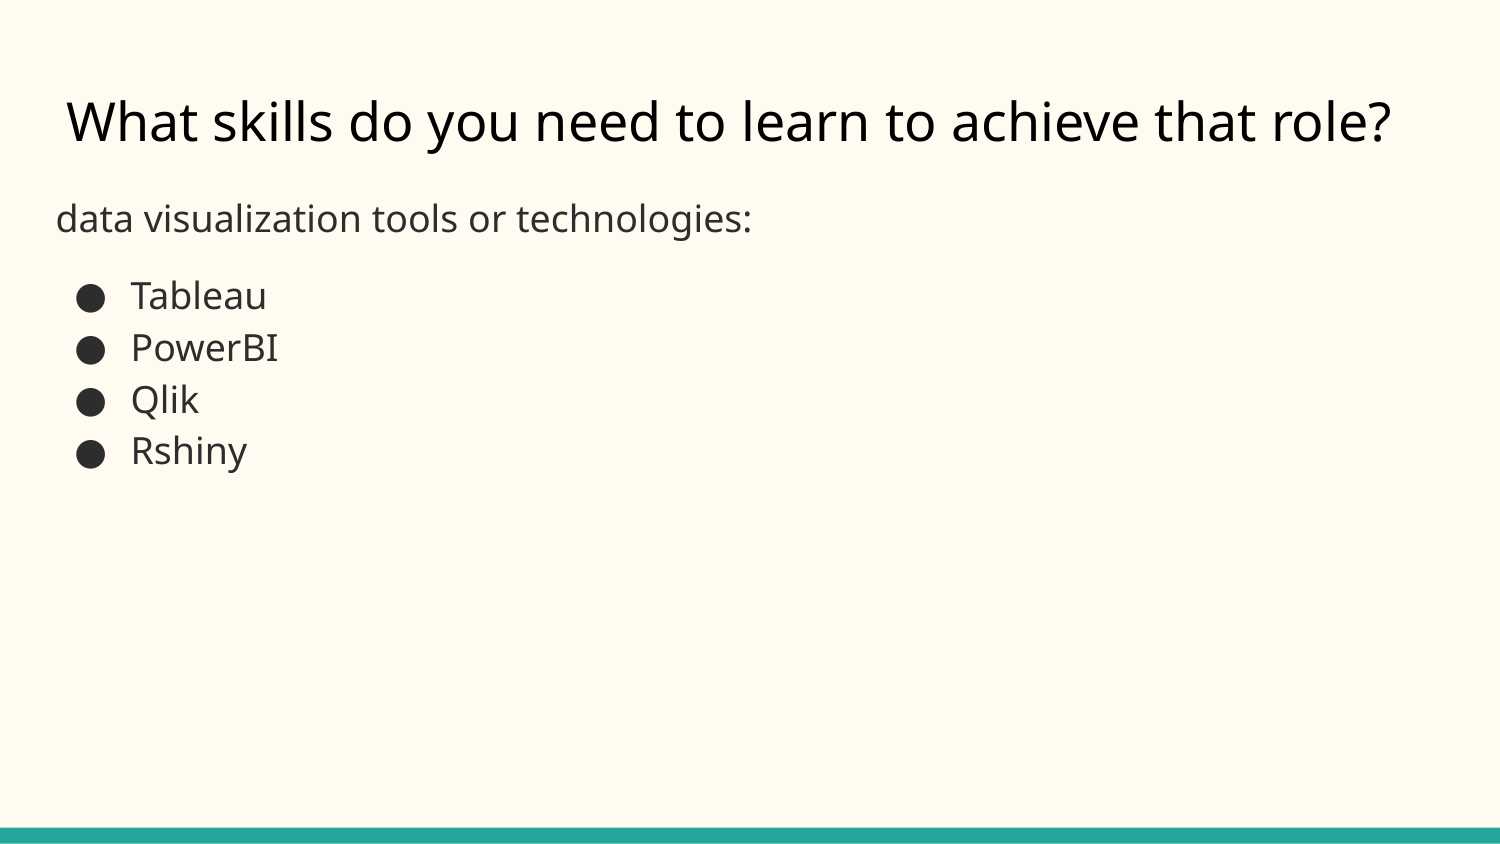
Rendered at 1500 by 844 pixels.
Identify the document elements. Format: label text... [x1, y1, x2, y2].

list data visualization tools or technologies: Tableau PowerBI Qlik Rshiny [40, 173, 1439, 774]
title What skills do you need to learn to achieve that role? [51, 72, 1449, 174]
